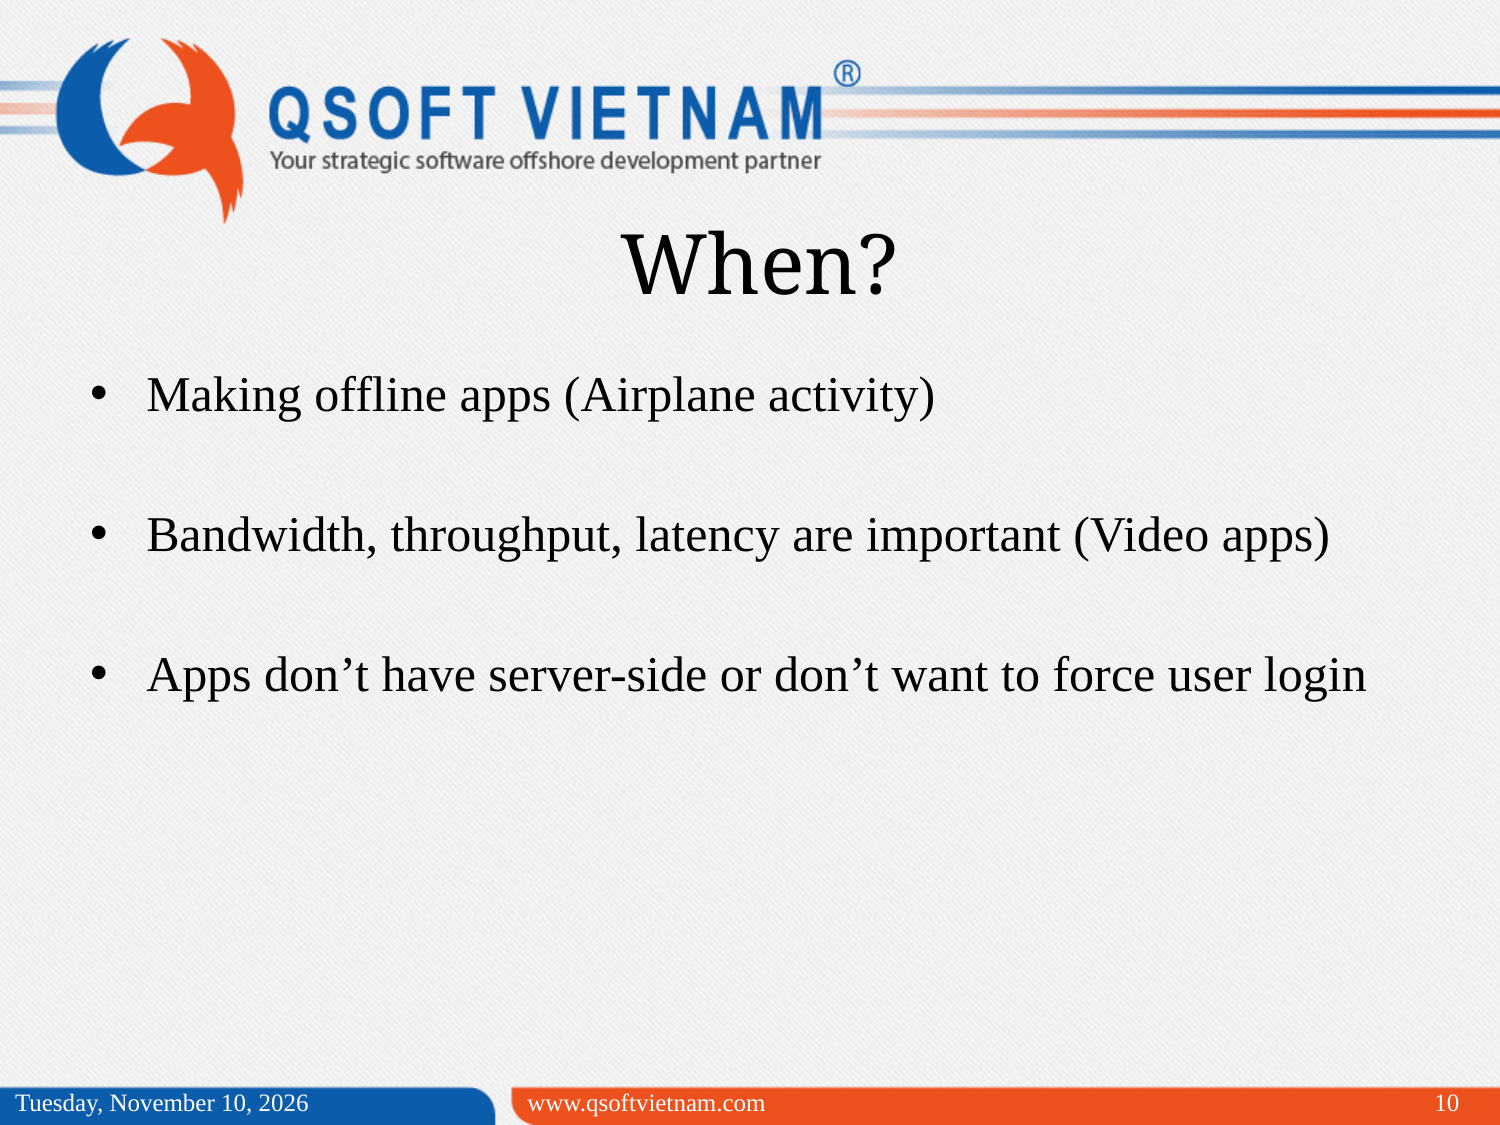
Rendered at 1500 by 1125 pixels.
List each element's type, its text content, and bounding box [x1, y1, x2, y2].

slide_number 10 [1124, 1071, 1475, 1125]
picture [0, 0, 1500, 1125]
footer www.qsoftvietnam.com [512, 1071, 988, 1125]
text_box Making offline apps (Airplane activity) Bandwidth, throughput, latency are important (Video apps) Apps don’t have server-side or don’t want to force user login [74, 354, 1425, 990]
text_box When? [43, 167, 1475, 355]
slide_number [0, 1071, 350, 1125]
